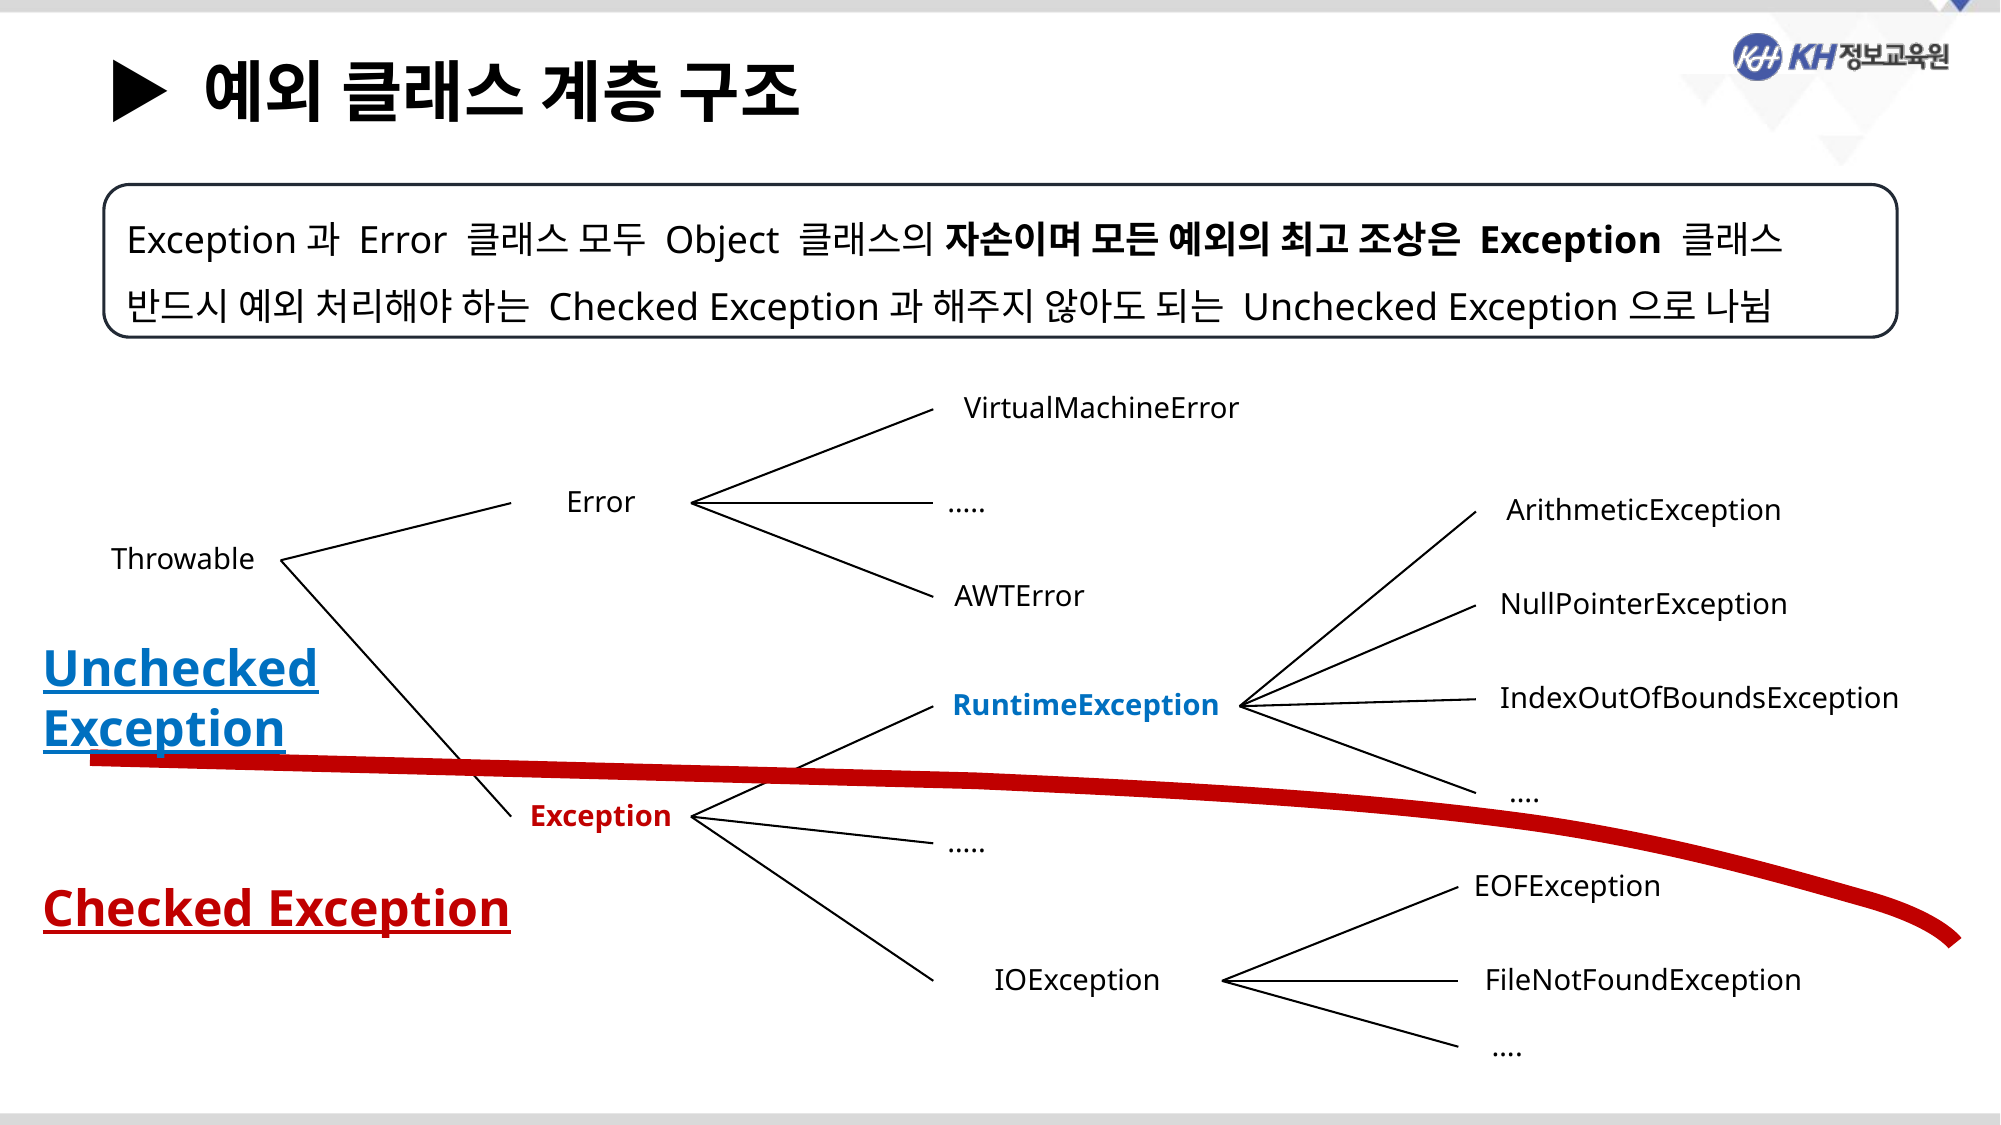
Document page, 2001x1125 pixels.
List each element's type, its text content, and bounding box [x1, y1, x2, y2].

text_box [1932, 925, 1956, 944]
text_box ▶ 예외 클래스 계층 구조 [90, 42, 1980, 138]
text_box Exception과 Error 클래스 모두 Object 클래스의 자손이며 모든 예외의 최고 조상은 Exception 클래스 반드시 예외 처리해야 하는 Checked Exception과 해주지 않아도 되는 Unchecked Exception으로 나뉨 [103, 184, 1898, 338]
picture [0, 0, 2001, 1113]
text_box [85, 384, 1925, 1072]
text_box Unchecked Exception Checked Exception [27, 628, 81, 944]
